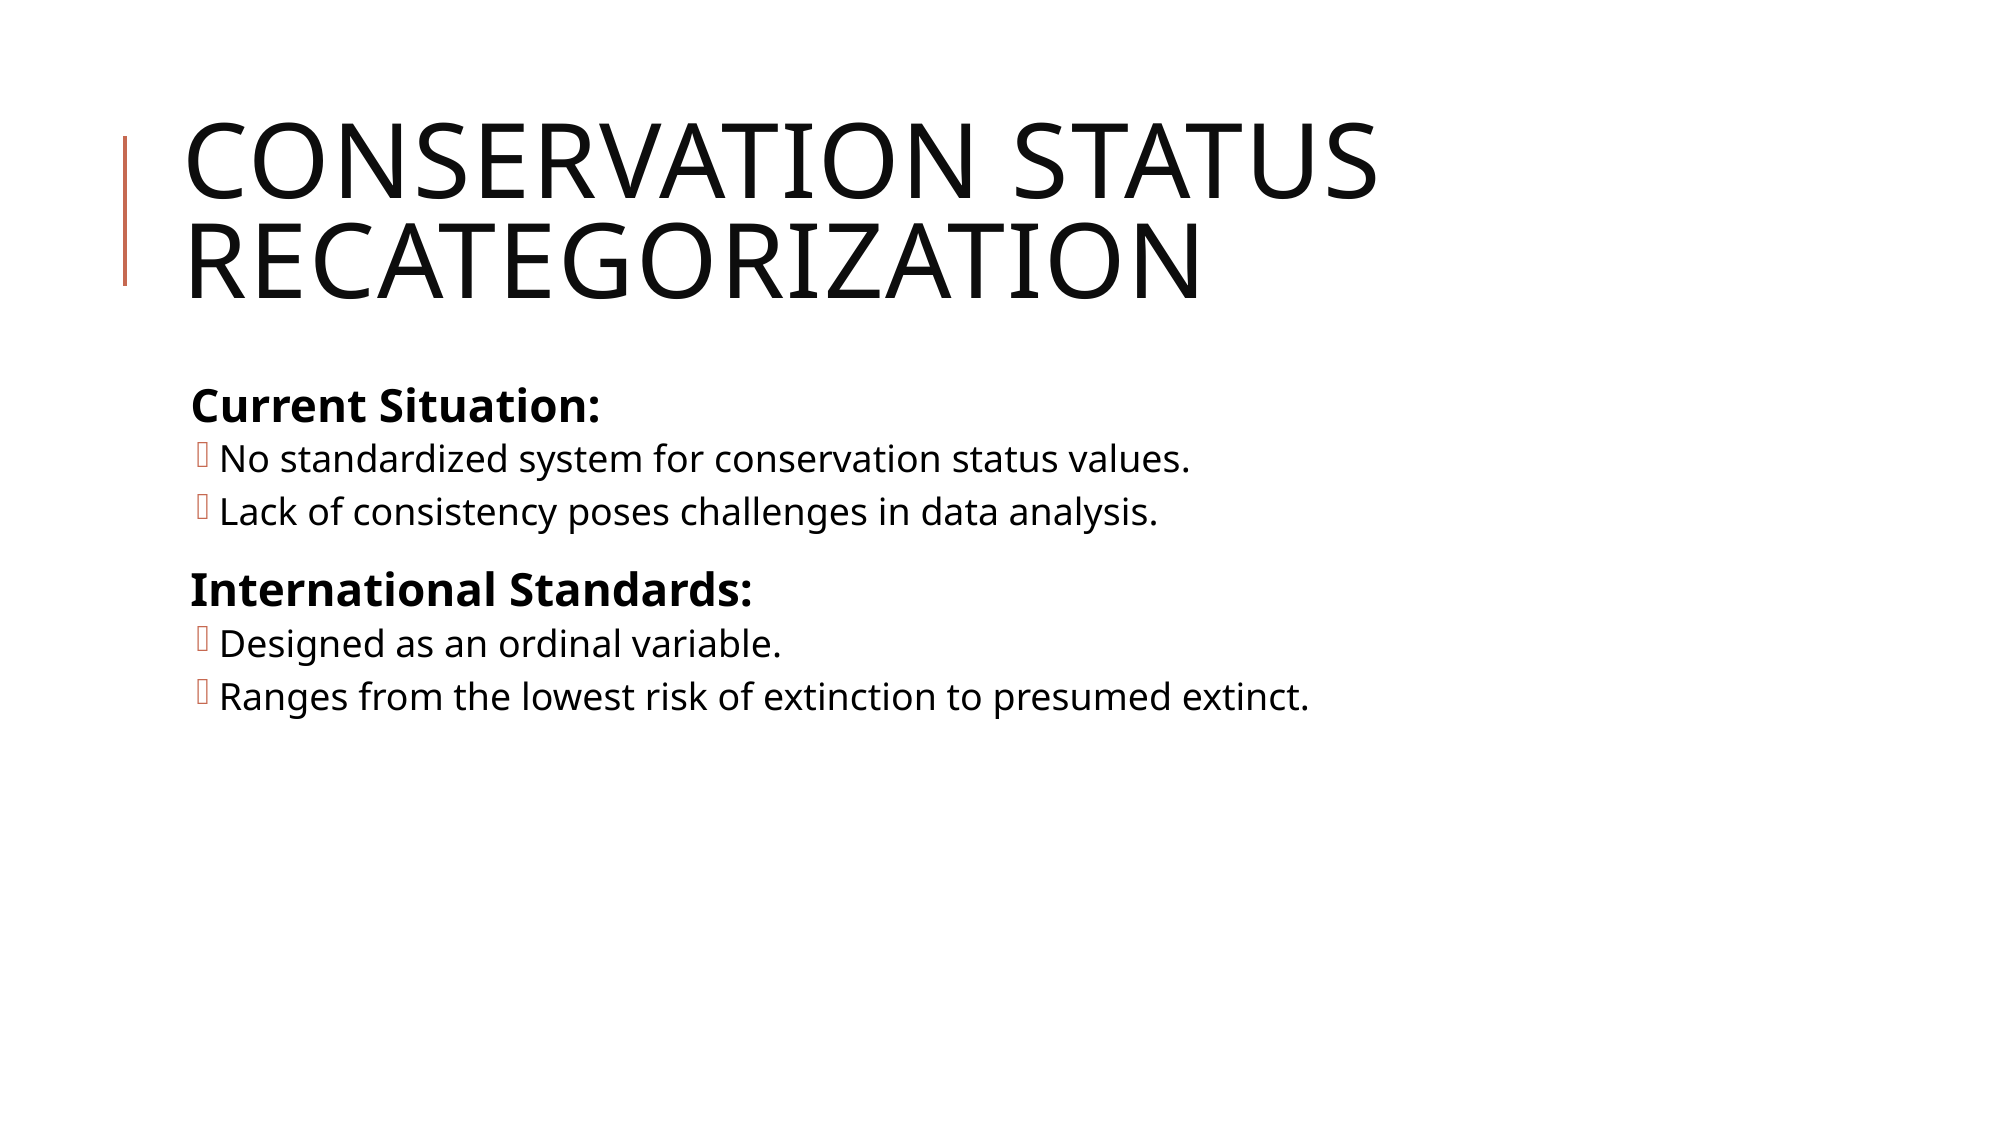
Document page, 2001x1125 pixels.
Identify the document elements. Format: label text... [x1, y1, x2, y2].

title Conservation Status Recategorization [168, 96, 1763, 342]
list Current Situation: No standardized system for conservation status values. Lack of consistency poses challenges in data analysis. International Standards: Designed as an ordinal variable. Ranges from the lowest risk of extinction to presumed extinct. [168, 375, 1763, 1035]
